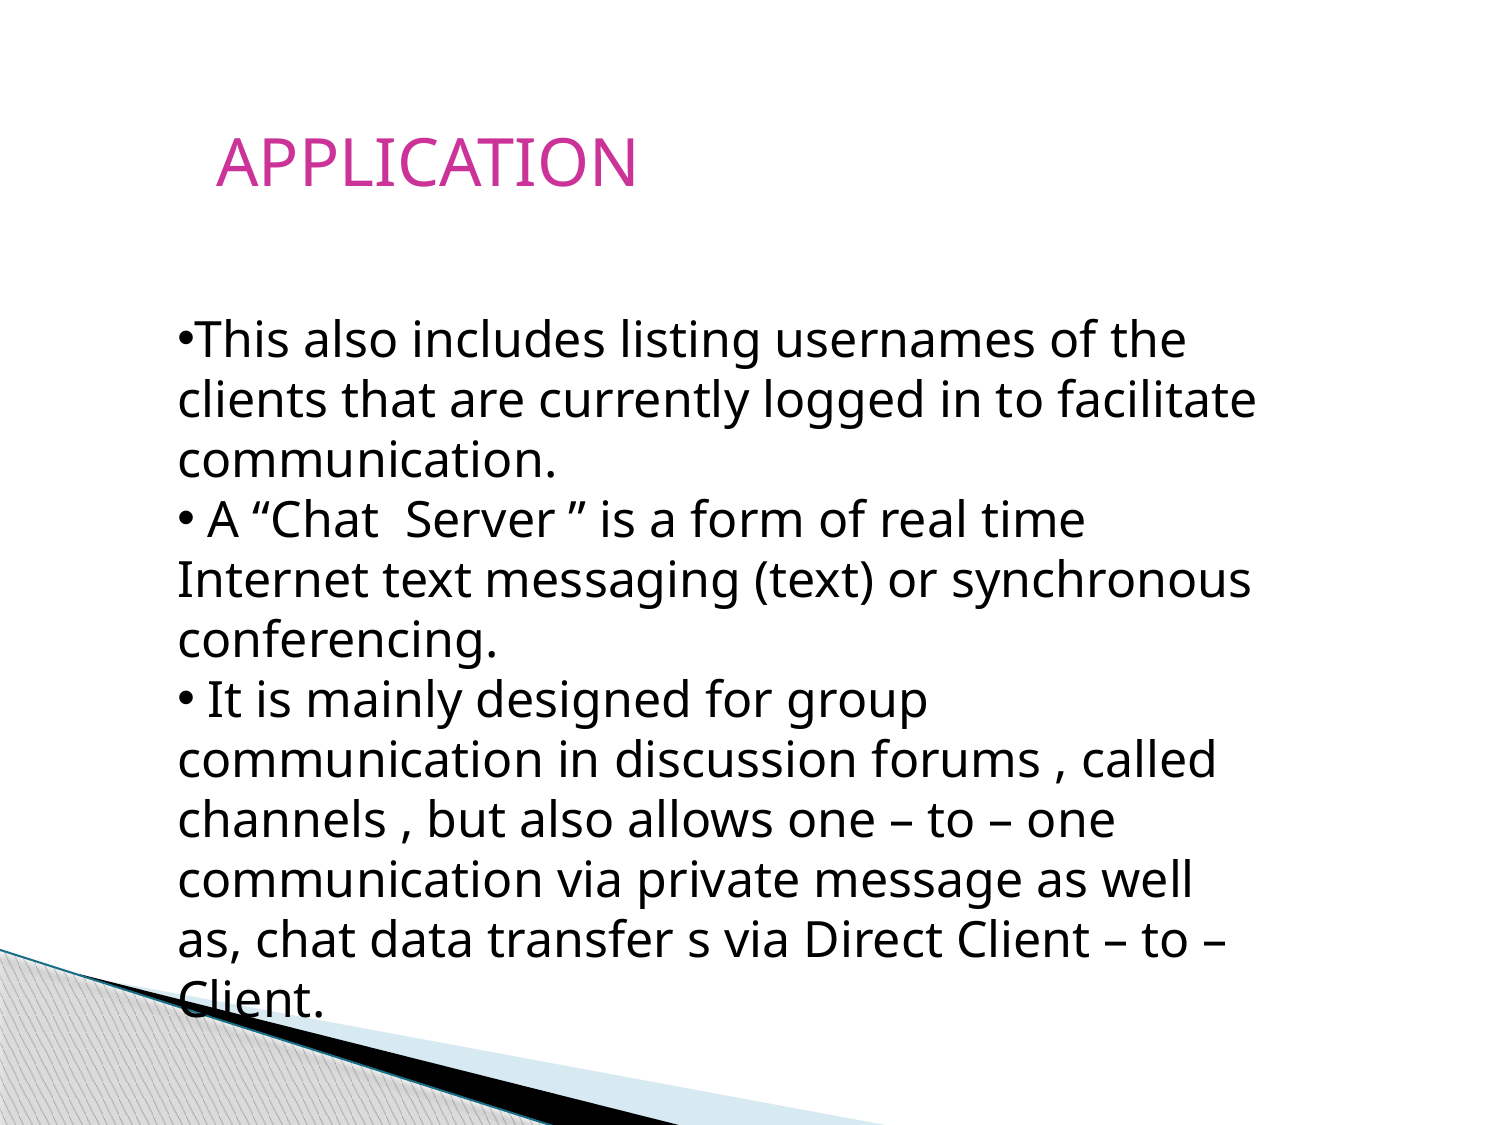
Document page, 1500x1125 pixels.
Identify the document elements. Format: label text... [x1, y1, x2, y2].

text_box This also includes listing usernames of the clients that are currently logged in to facilitate communication. A “Chat Server ” is a form of real time Internet text messaging (text) or synchronous conferencing. It is mainly designed for group communication in discussion forums , called channels , but also allows one – to – one communication via private message as well as, chat data transfer s via Direct Client – to – Client. [162, 299, 1275, 1085]
text_box APPLICATION [149, 112, 656, 208]
